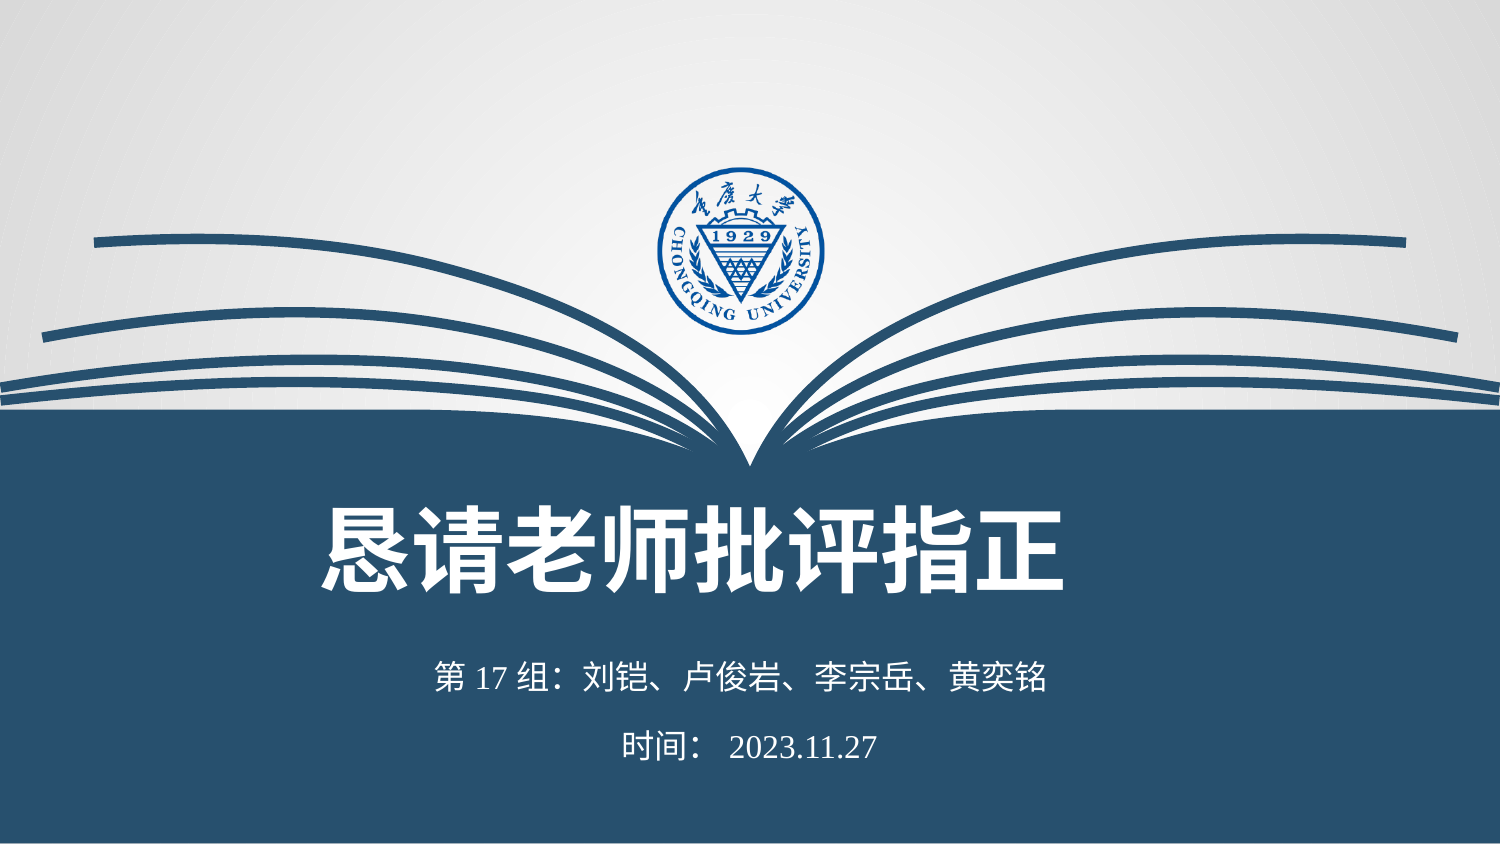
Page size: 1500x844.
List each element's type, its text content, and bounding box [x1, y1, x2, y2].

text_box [0, 234, 1500, 481]
picture [649, 159, 831, 343]
text_box 恳请老师批评指正 [317, 491, 1189, 605]
text_box [0, 481, 1500, 844]
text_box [422, 648, 1098, 744]
text_box 时间：2023.11.27 [424, 744, 1075, 773]
